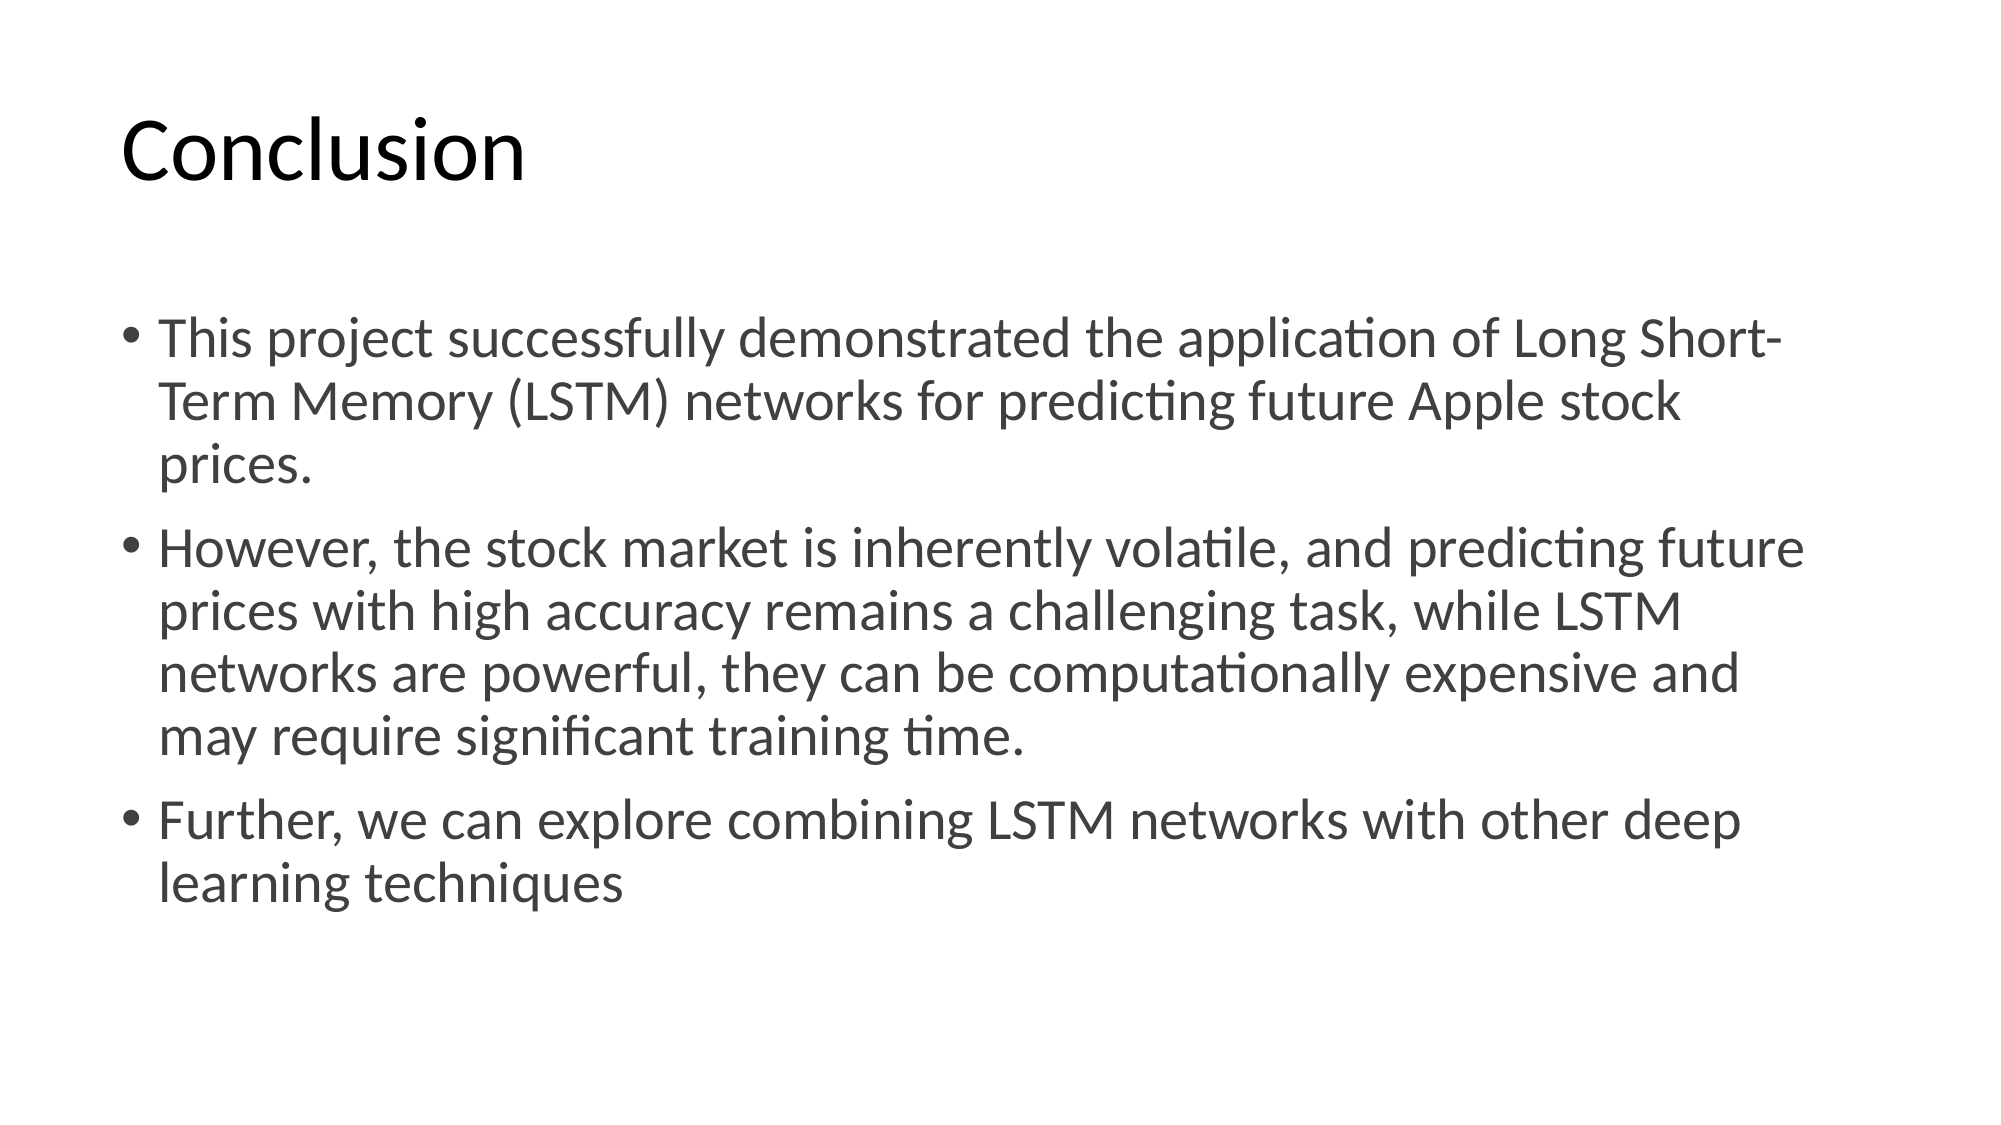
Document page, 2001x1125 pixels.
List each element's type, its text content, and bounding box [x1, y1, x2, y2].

list This project successfully demonstrated the application of Long Short-Term Memory (LSTM) networks for predicting future Apple stock prices. However, the stock market is inherently volatile, and predicting future prices with high accuracy remains a challenging task, while LSTM networks are powerful, they can be computationally expensive and may require significant training time. Further, we can explore combining LSTM networks with other deep learning techniques [106, 299, 1832, 1014]
title Conclusion [106, 42, 1832, 260]
